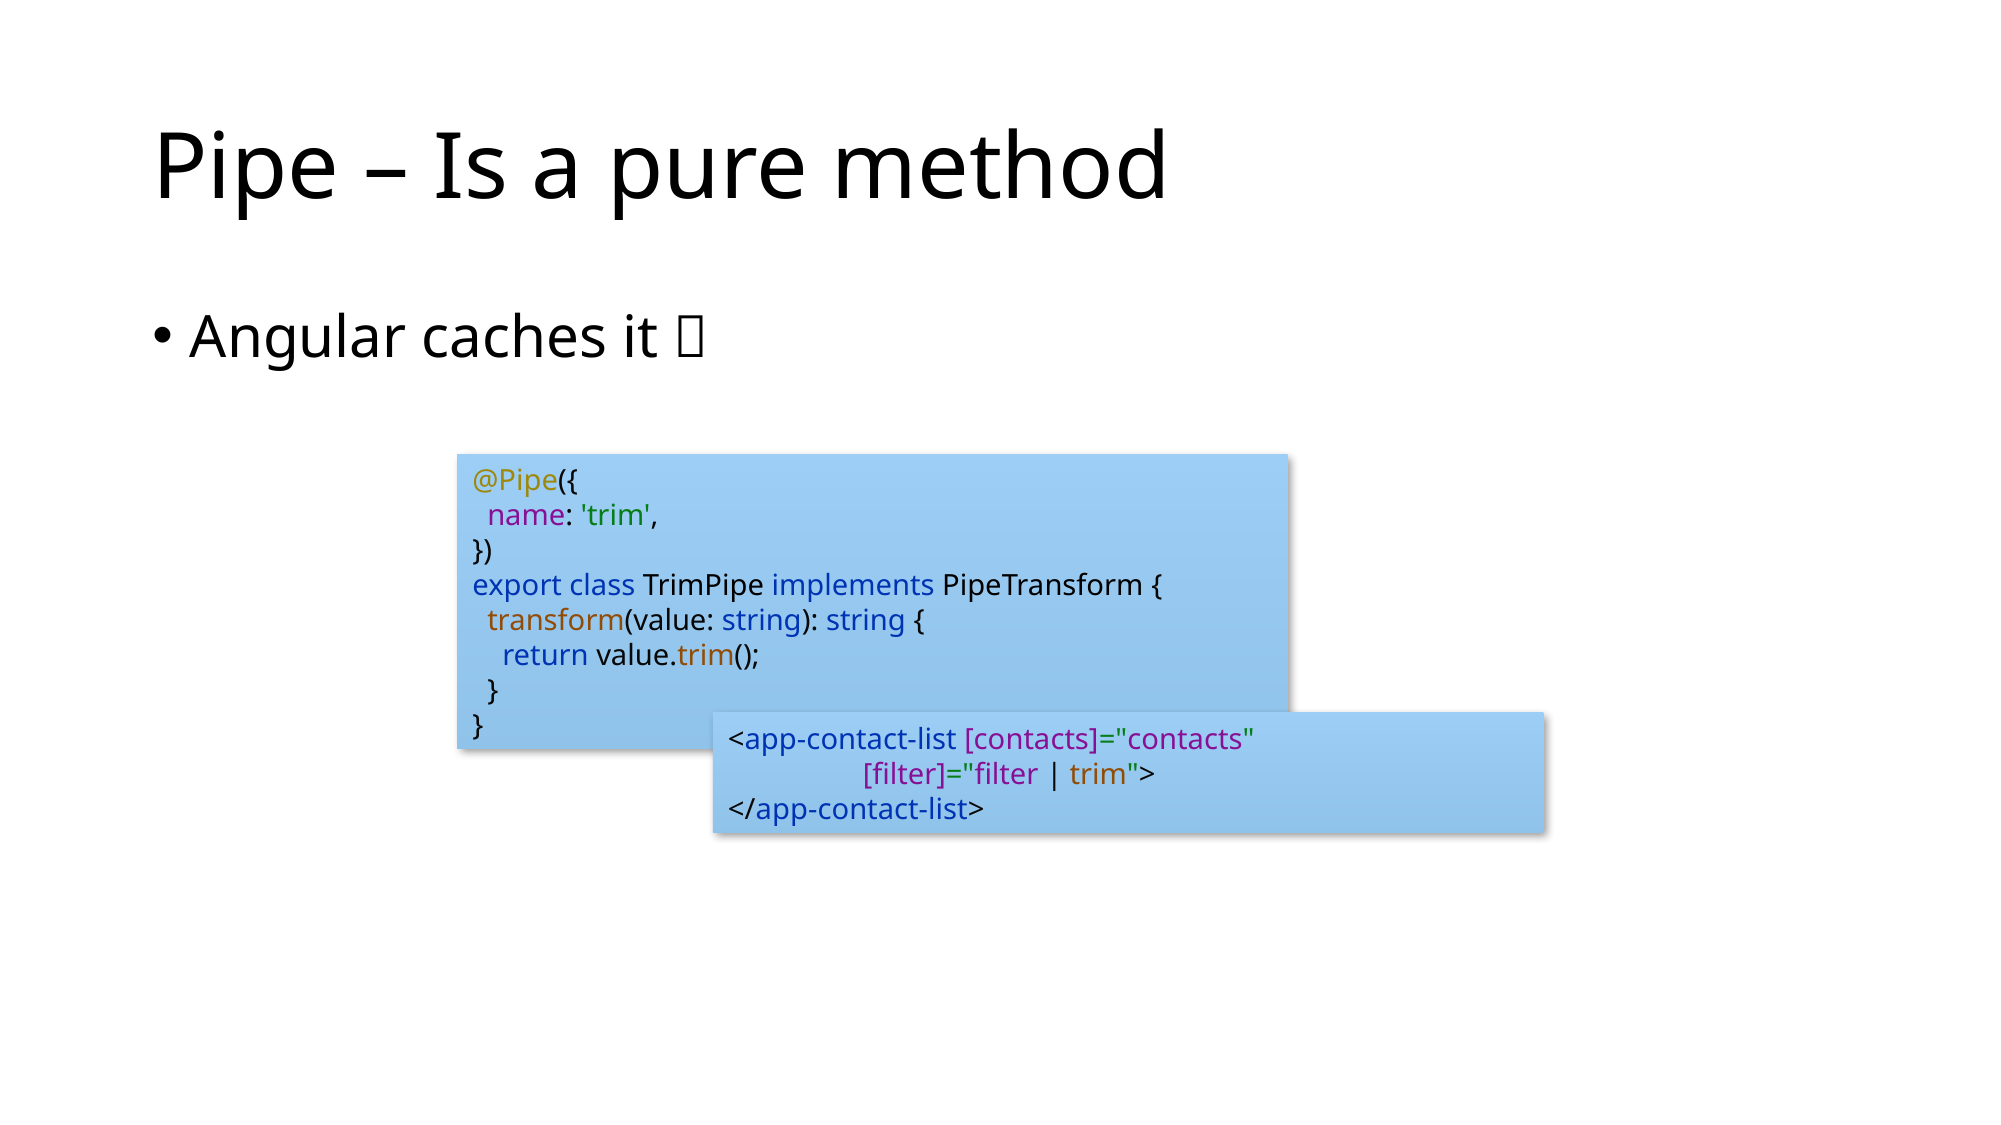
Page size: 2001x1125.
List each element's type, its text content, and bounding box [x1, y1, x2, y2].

title Pipe – Is a pure method [137, 59, 1863, 278]
list Angular caches it  [137, 299, 1863, 1014]
text_box @Pipe({ name: 'trim', }) export class TrimPipe implements PipeTransform { transform(value: string): string { return value.trim(); } } [456, 453, 1289, 750]
text_box <app-contact-list [contacts]="contacts" [filter]="filter | trim"> </app-contact-list> [712, 712, 1544, 833]
